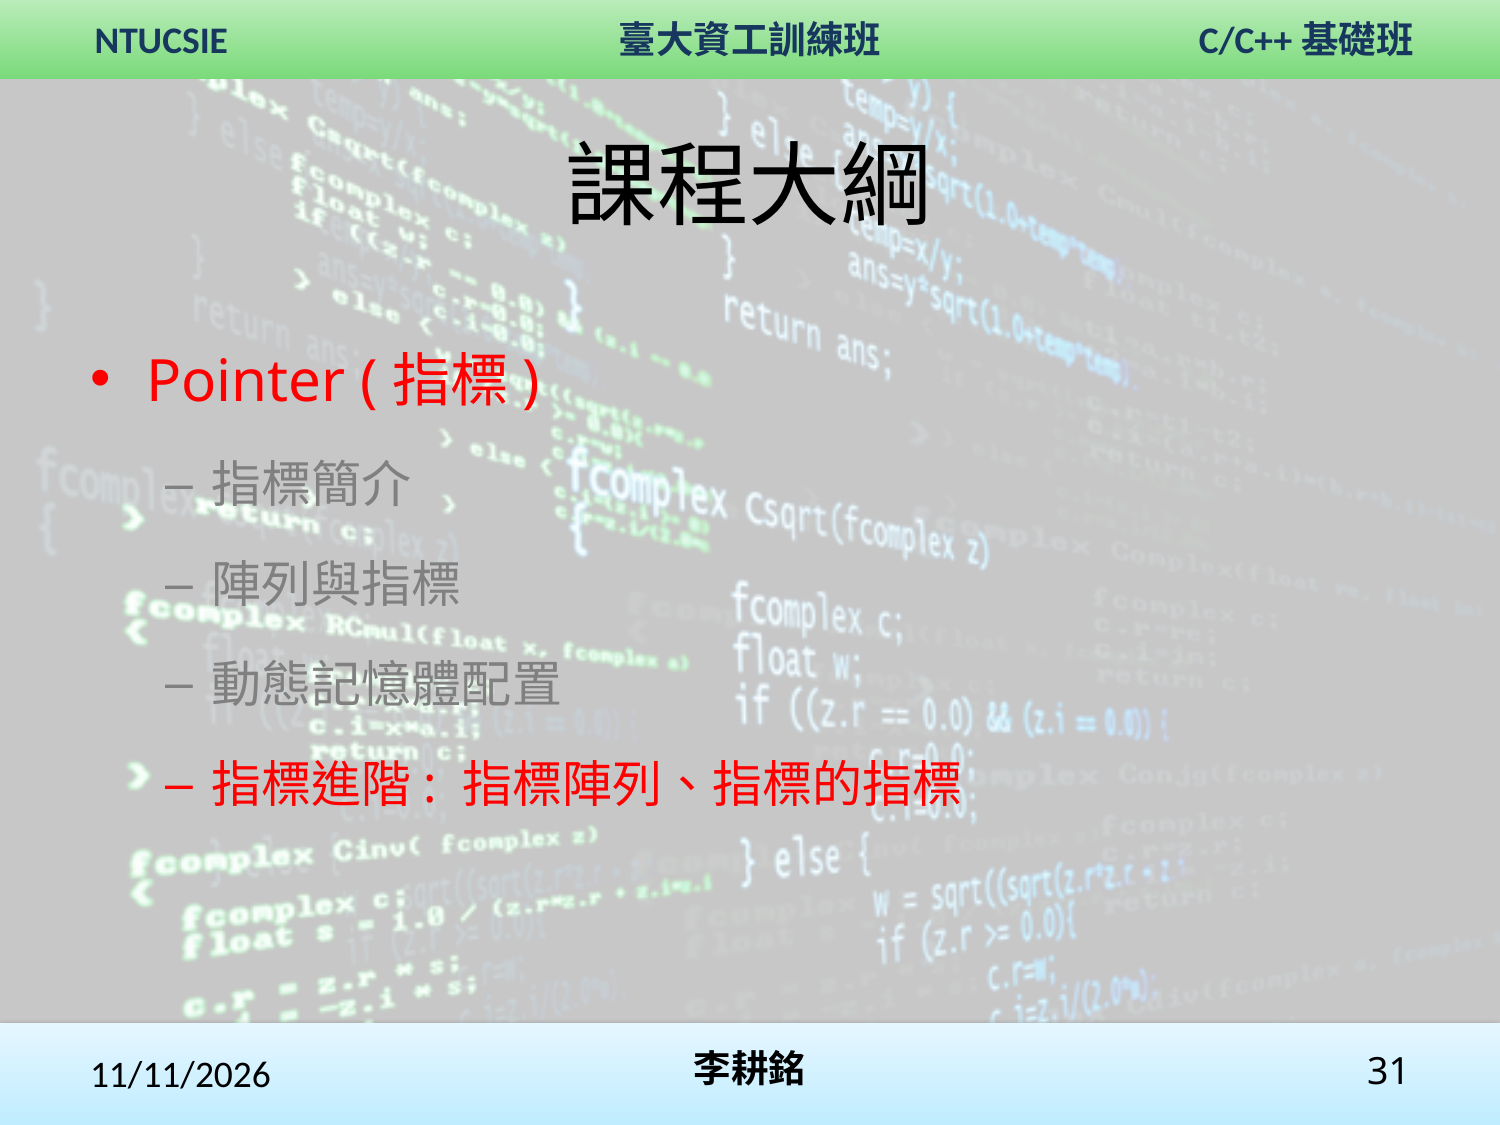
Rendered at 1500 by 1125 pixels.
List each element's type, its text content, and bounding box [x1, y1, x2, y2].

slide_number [75, 1042, 425, 1103]
list Pointer (指標) 指標簡介 陣列與指標 動態記憶體配置 指標進階: 指標陣列、指標的指標 [75, 300, 1425, 1005]
text_box 課程大綱 [73, 101, 1424, 263]
slide_number 31 [1074, 1042, 1425, 1103]
footer 李耕銘 [512, 1042, 988, 1103]
